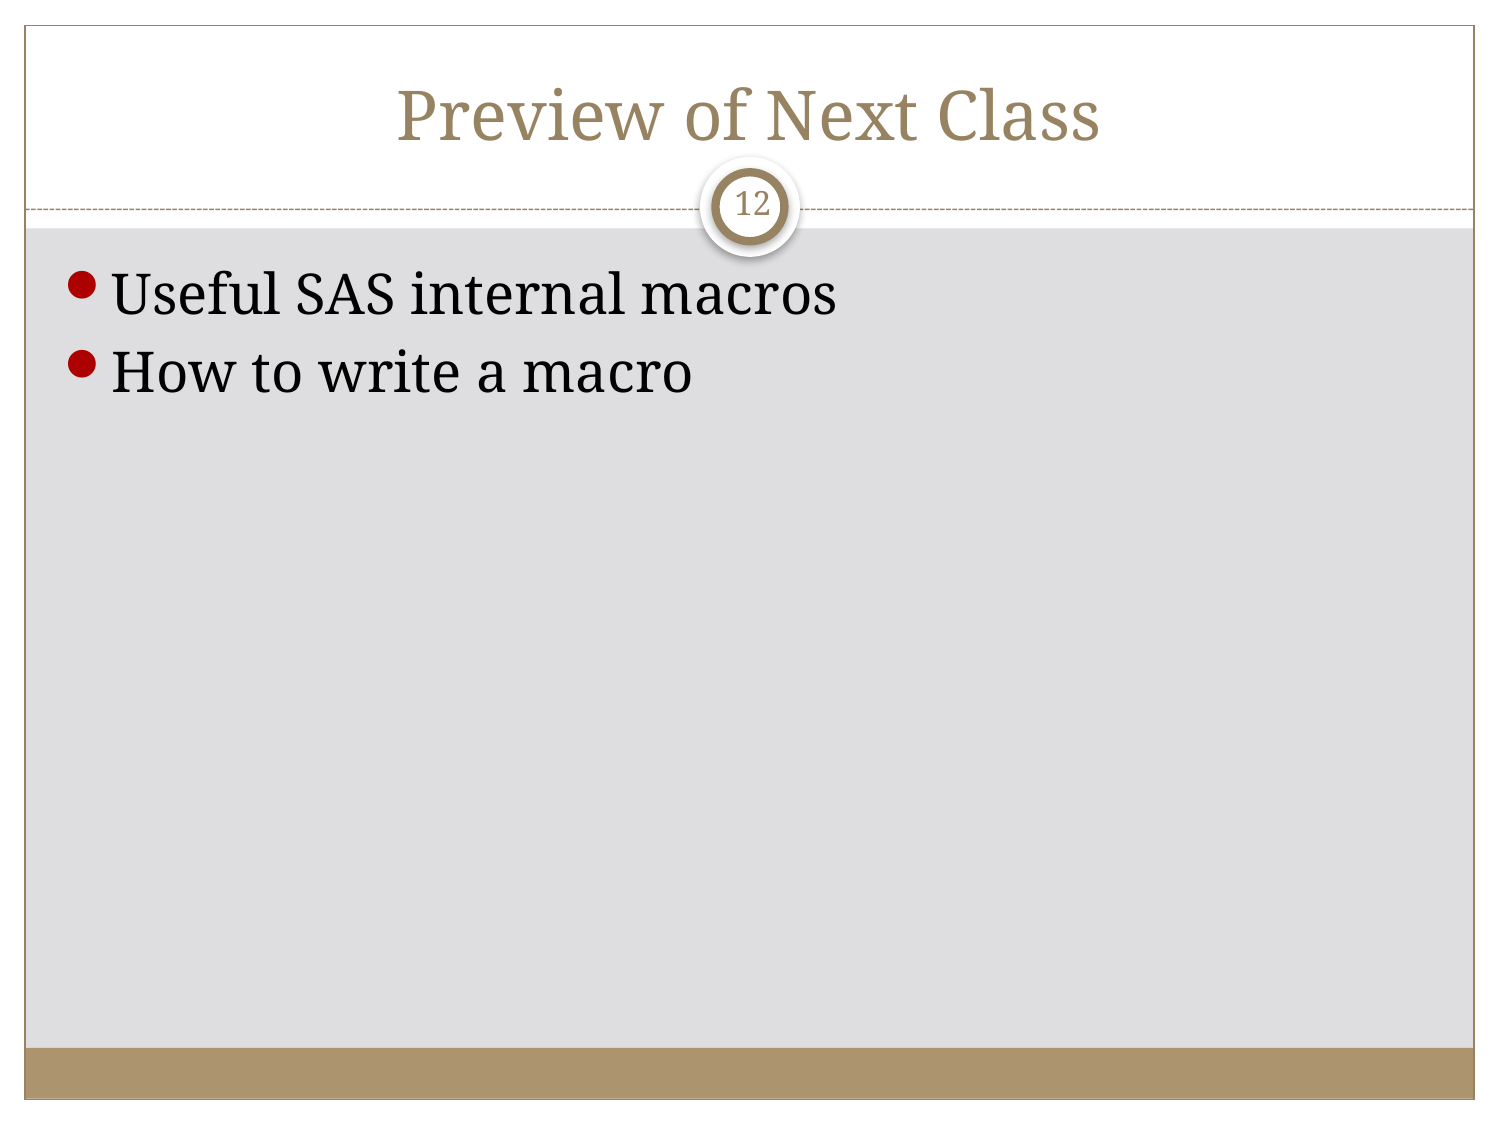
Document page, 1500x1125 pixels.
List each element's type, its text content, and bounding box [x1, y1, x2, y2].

list Useful SAS internal macros How to write a macro [49, 250, 1445, 1001]
slide_number 12 [715, 168, 791, 241]
title Preview of Next Class [49, 37, 1450, 162]
